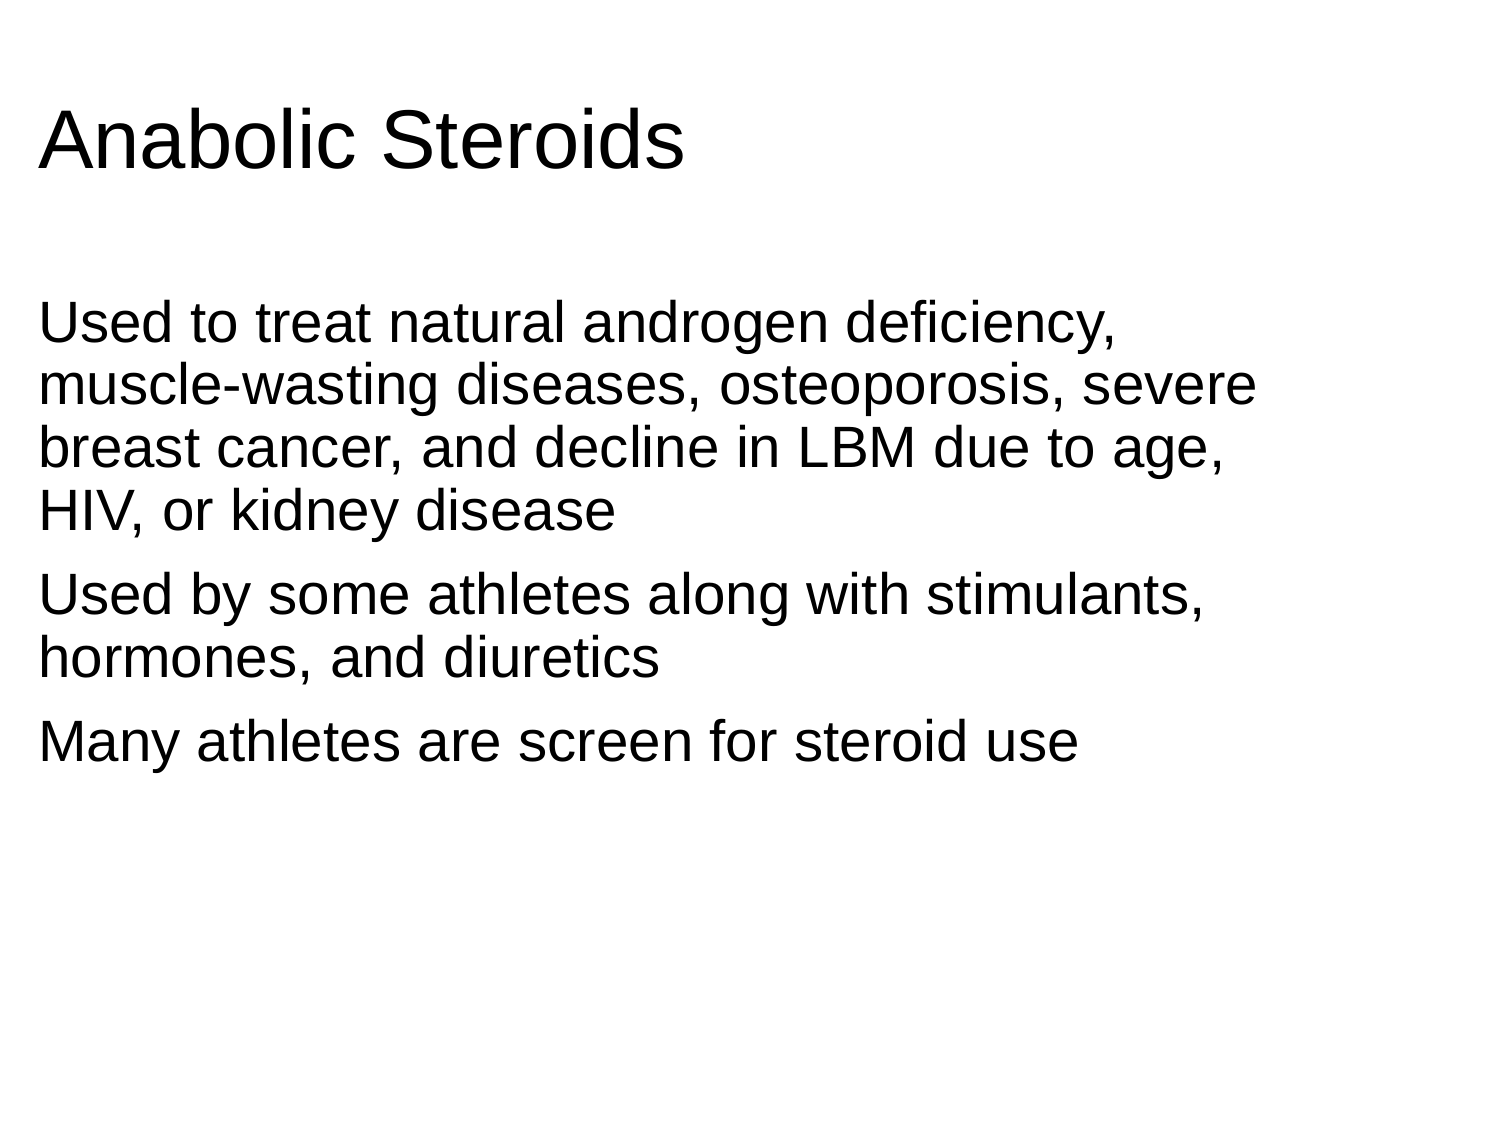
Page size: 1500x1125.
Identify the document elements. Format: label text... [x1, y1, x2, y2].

list Used to treat natural androgen deficiency, muscle-wasting diseases, osteoporosis, severe breast cancer, and decline in LBM due to age, HIV, or kidney disease Used by some athletes along with stimulants, hormones, and diuretics Many athletes are screen for steroid use [23, 284, 1317, 998]
title Anabolic Steroids [23, 76, 1072, 207]
